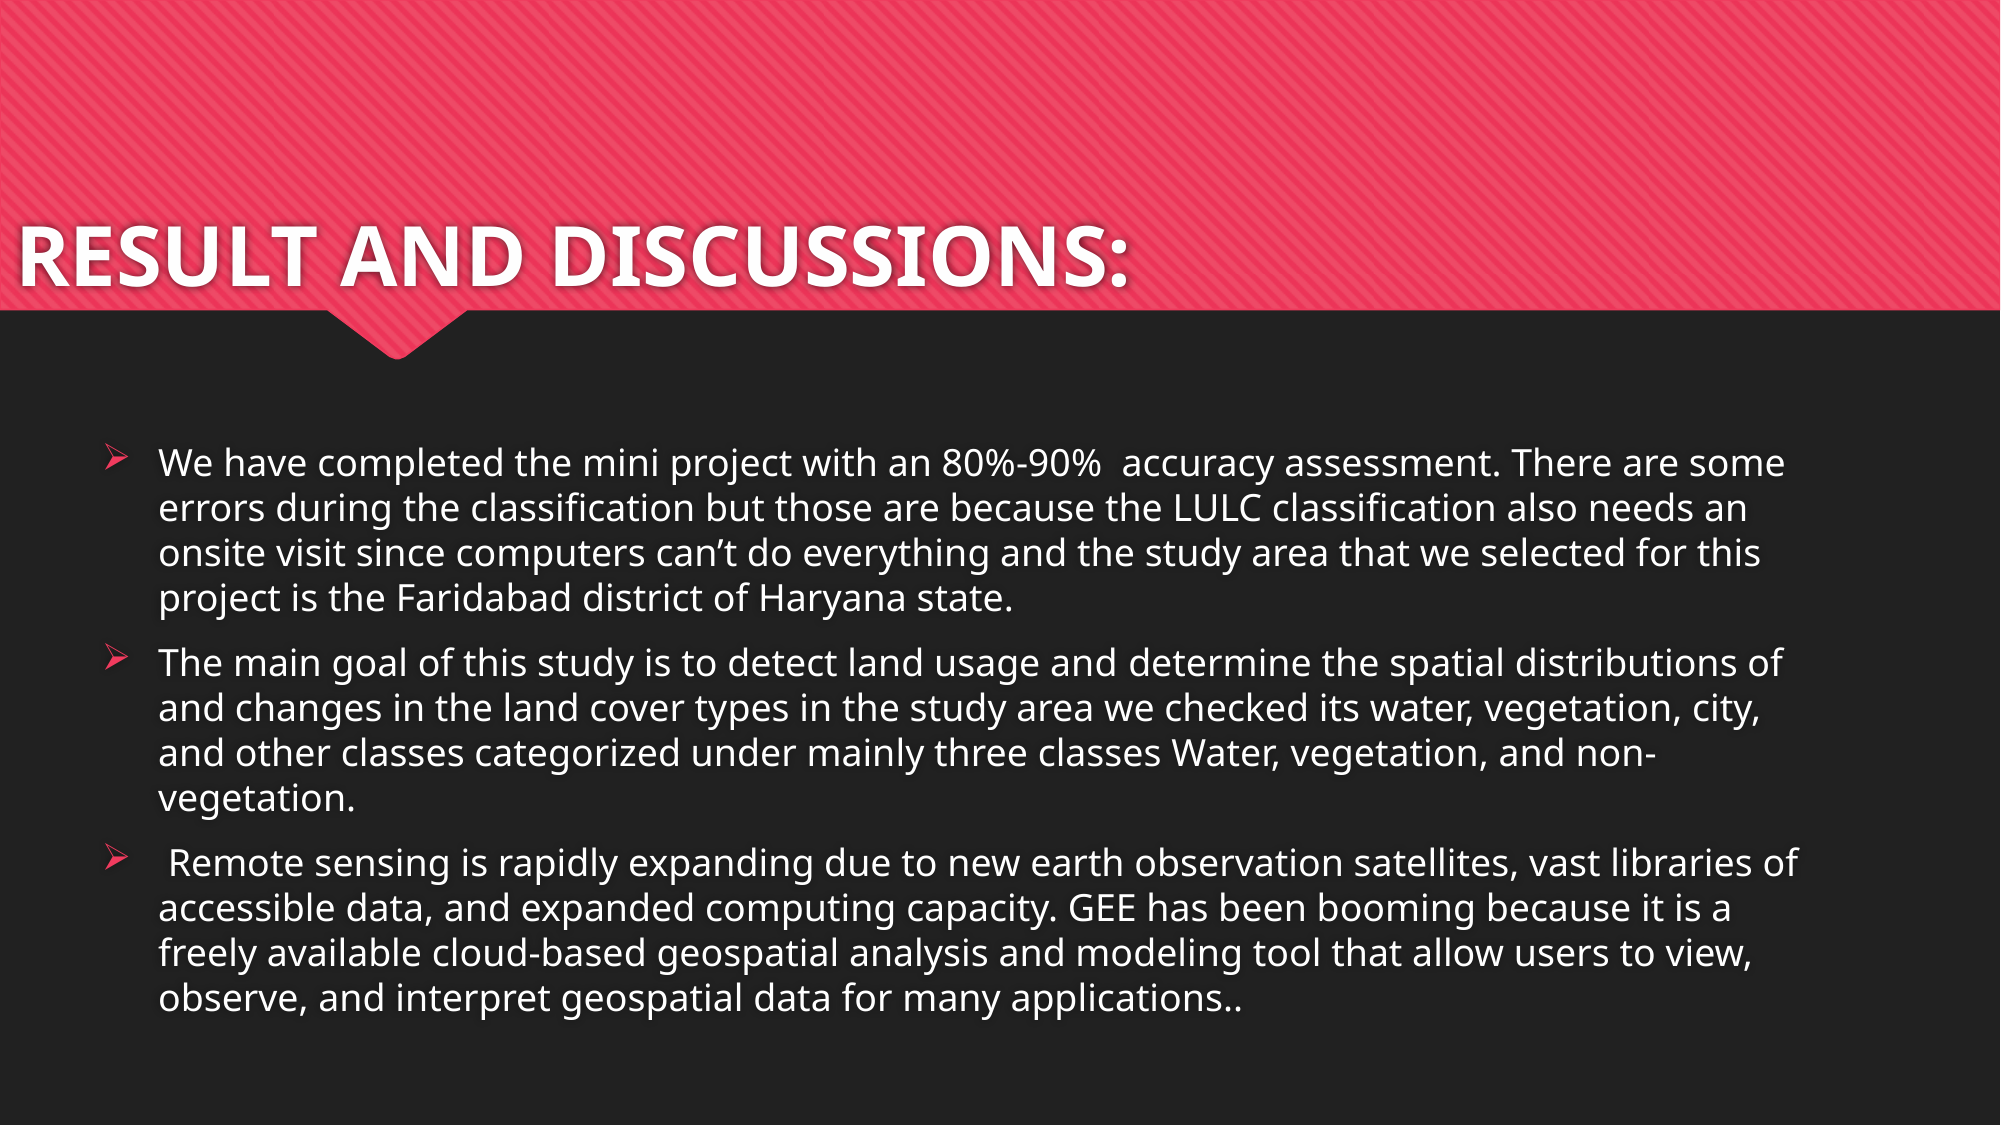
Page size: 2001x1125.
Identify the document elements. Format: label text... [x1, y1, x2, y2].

title RESULT AND DISCUSSIONS: [0, 151, 1735, 311]
list We have completed the mini project with an 80%-90% accuracy assessment. There are some errors during the classification but those are because the LULC classification also needs an onsite visit since computers can’t do everything and the study area that we selected for this project is the Faridabad district of Haryana state. The main goal of this study is to detect land usage and determine the spatial distributions of and changes in the land cover types in the study area we checked its water, vegetation, city, and other classes categorized under mainly three classes Water, vegetation, and non-vegetation. Remote sensing is rapidly expanding due to new earth observation satellites, vast libraries of accessible data, and expanded computing capacity. GEE has been booming because it is a freely available cloud-based geospatial analysis and modeling tool that allow users to view, observe, and interpret geospatial data for many applications.. [86, 257, 1819, 1125]
